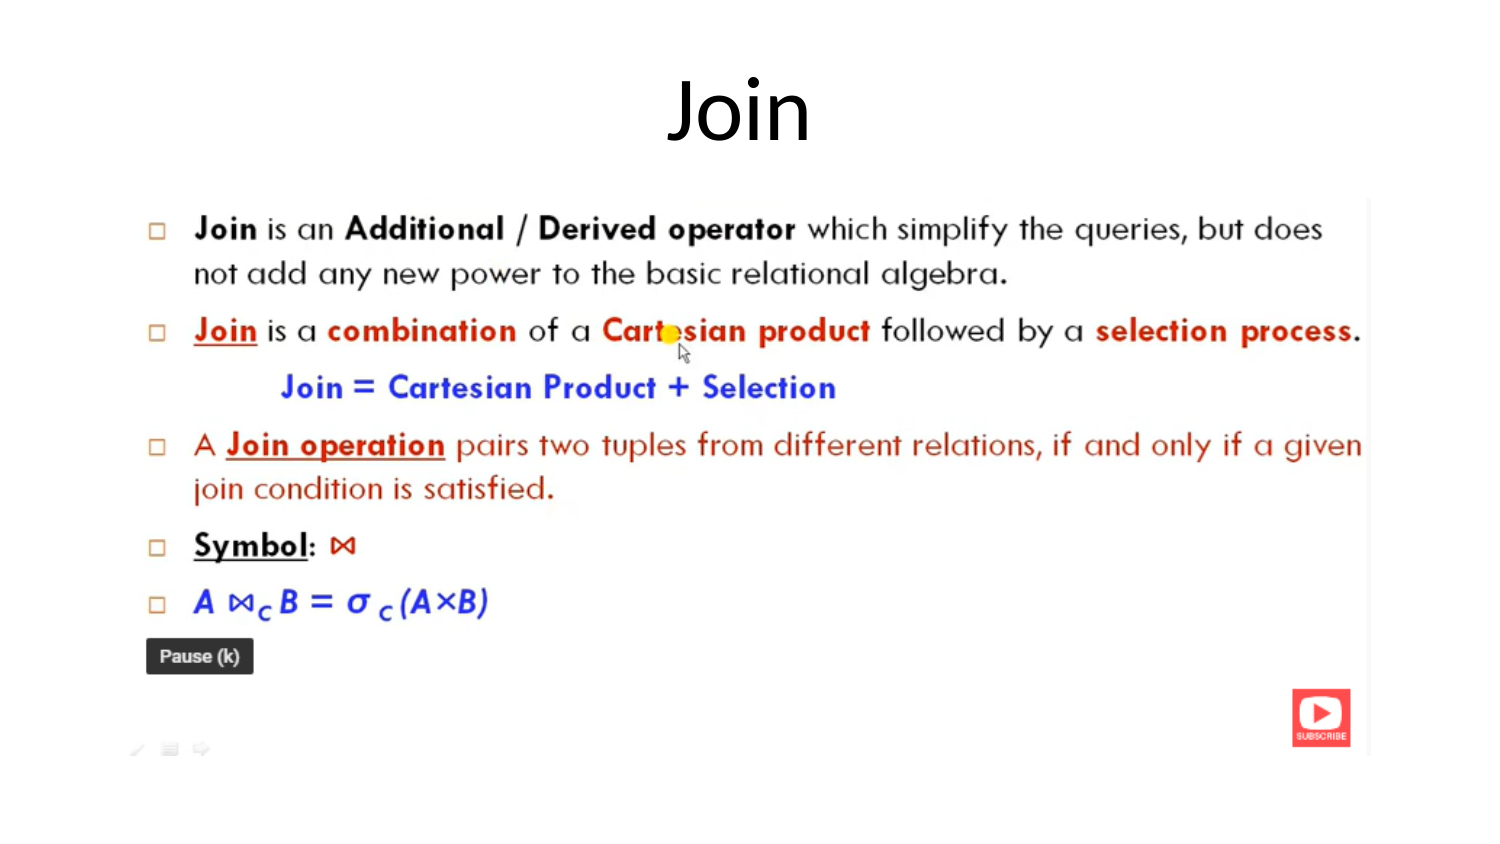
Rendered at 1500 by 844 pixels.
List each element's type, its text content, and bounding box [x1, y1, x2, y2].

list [129, 198, 1371, 756]
title Join [75, 33, 1425, 175]
